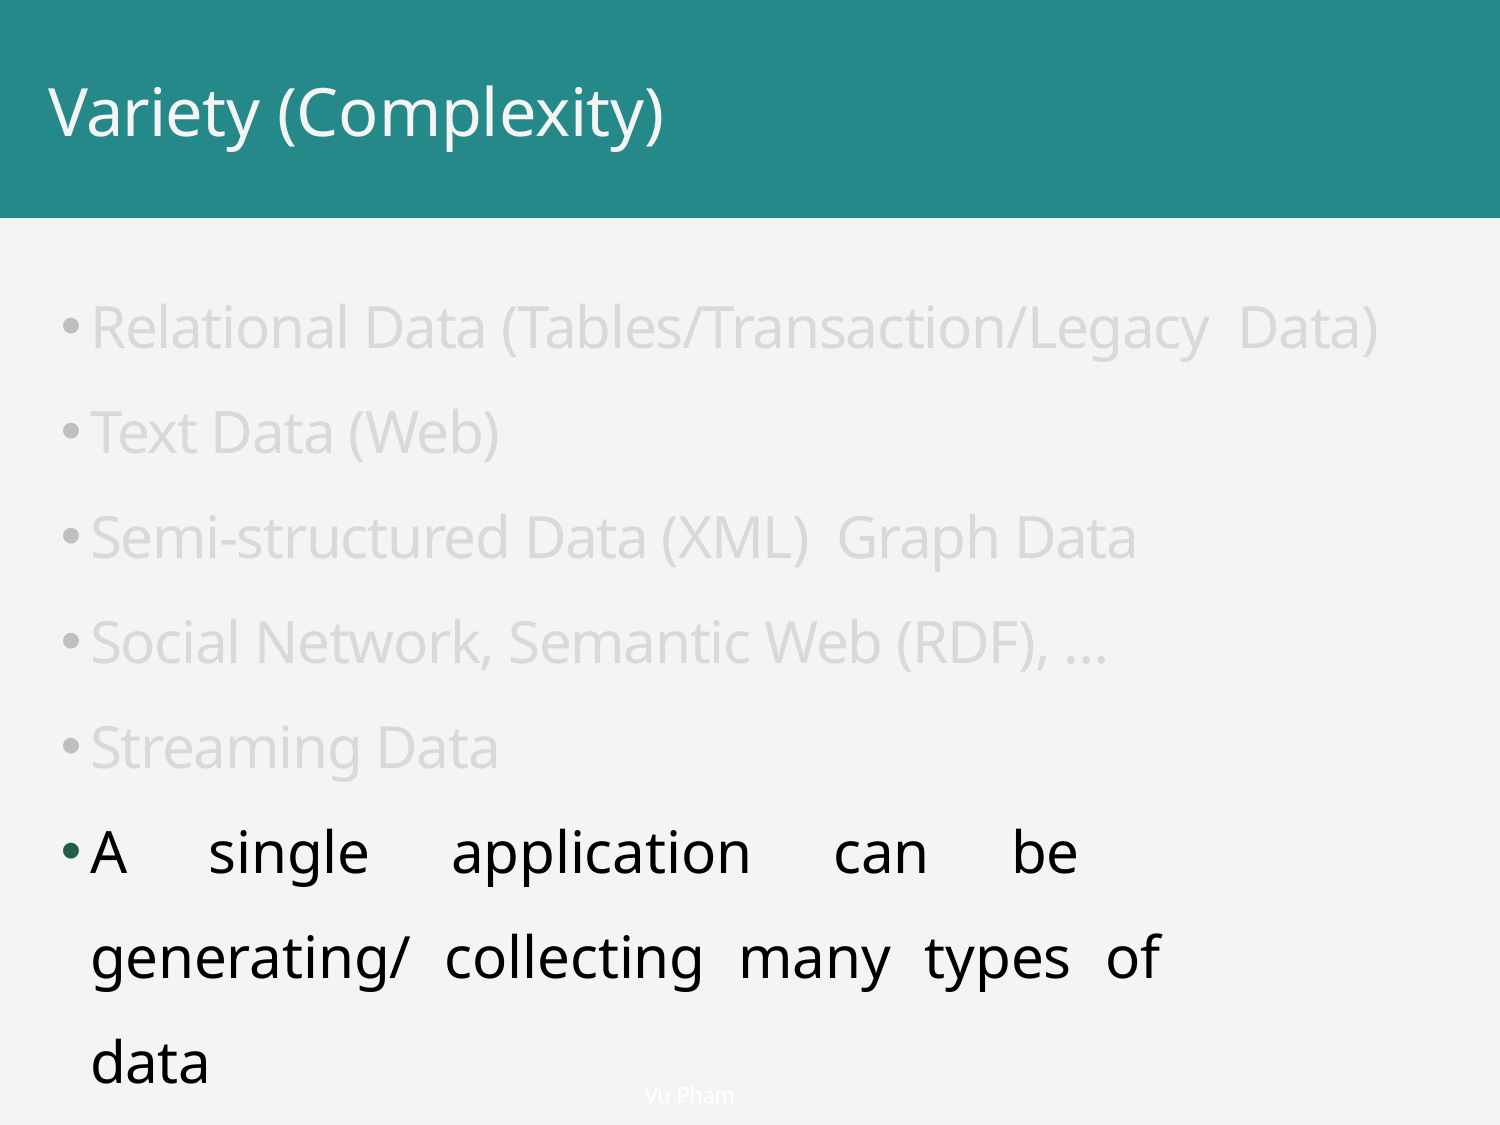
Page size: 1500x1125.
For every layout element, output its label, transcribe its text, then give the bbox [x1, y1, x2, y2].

title Variety (Complexity) [46, 13, 1350, 204]
text_box Relational Data (Tables/Transaction/Legacy Data) Text Data (Web) Semi-structured Data (XML) Graph Data Social Network, Semantic Web (RDF), … Streaming Data A single application can be generating/ collecting many types of data Big Public Data (online, weather, finance etc) [46, 248, 1472, 1125]
